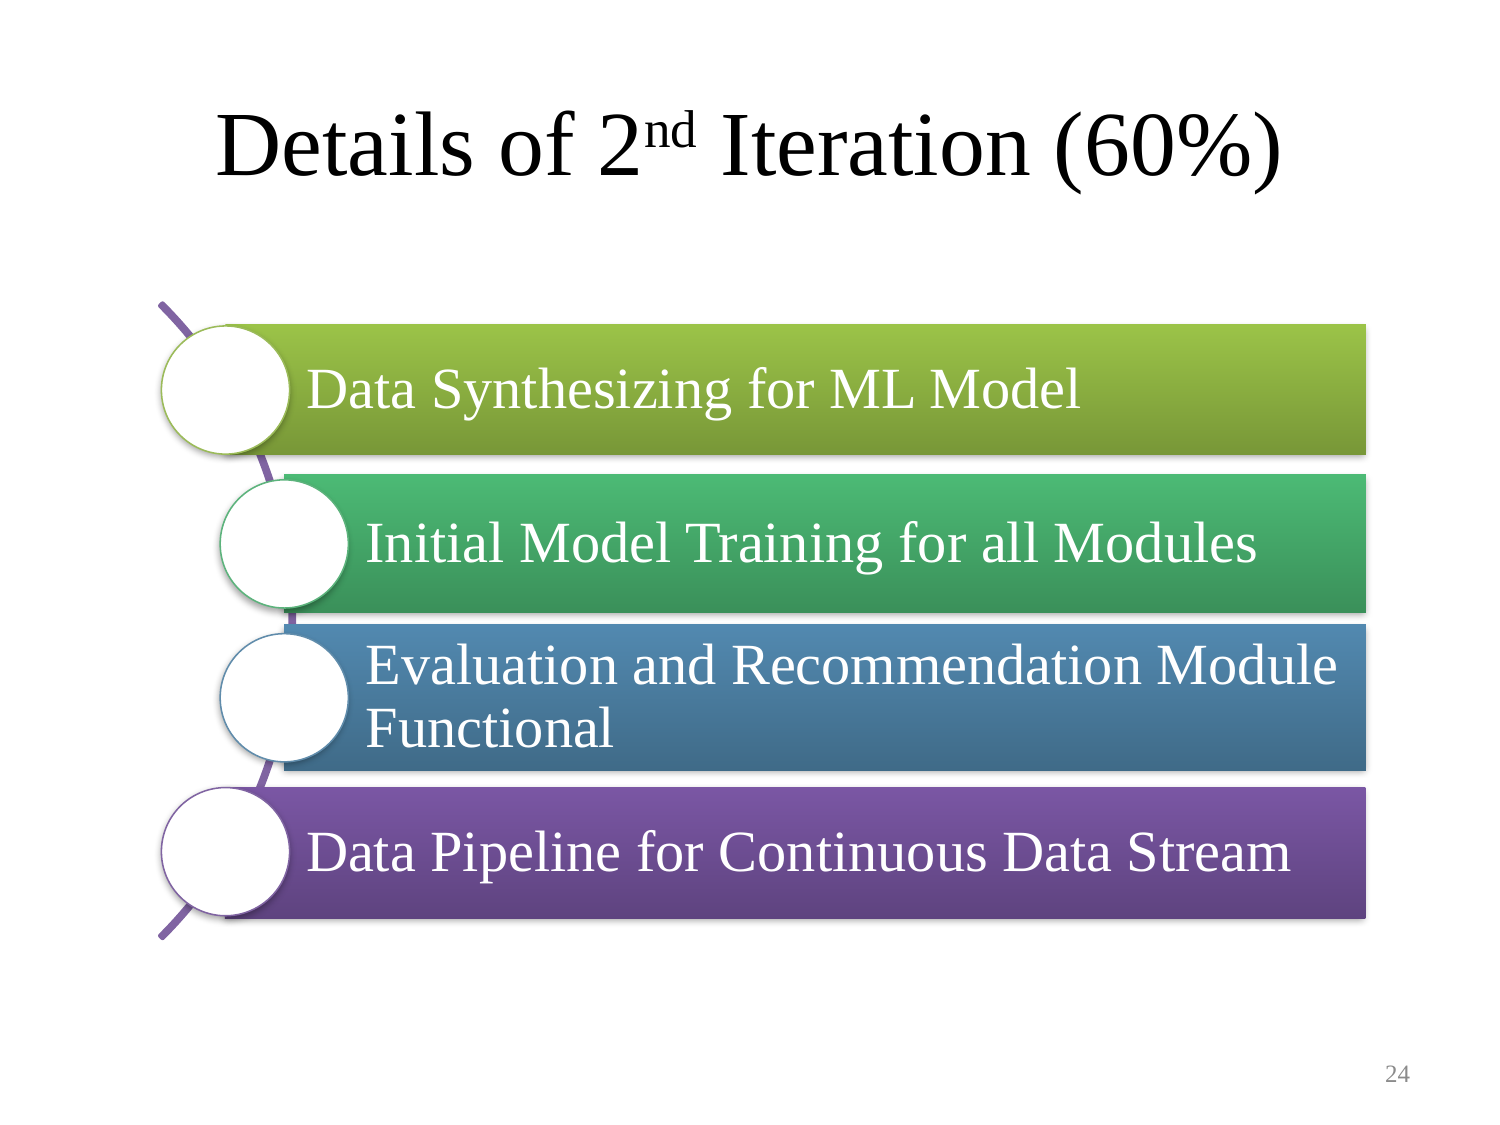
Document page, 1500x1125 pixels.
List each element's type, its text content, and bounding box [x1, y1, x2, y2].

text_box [149, 287, 1376, 955]
slide_number 24 [1074, 1042, 1425, 1103]
title Details of 2nd Iteration (60%) [75, 45, 1425, 233]
